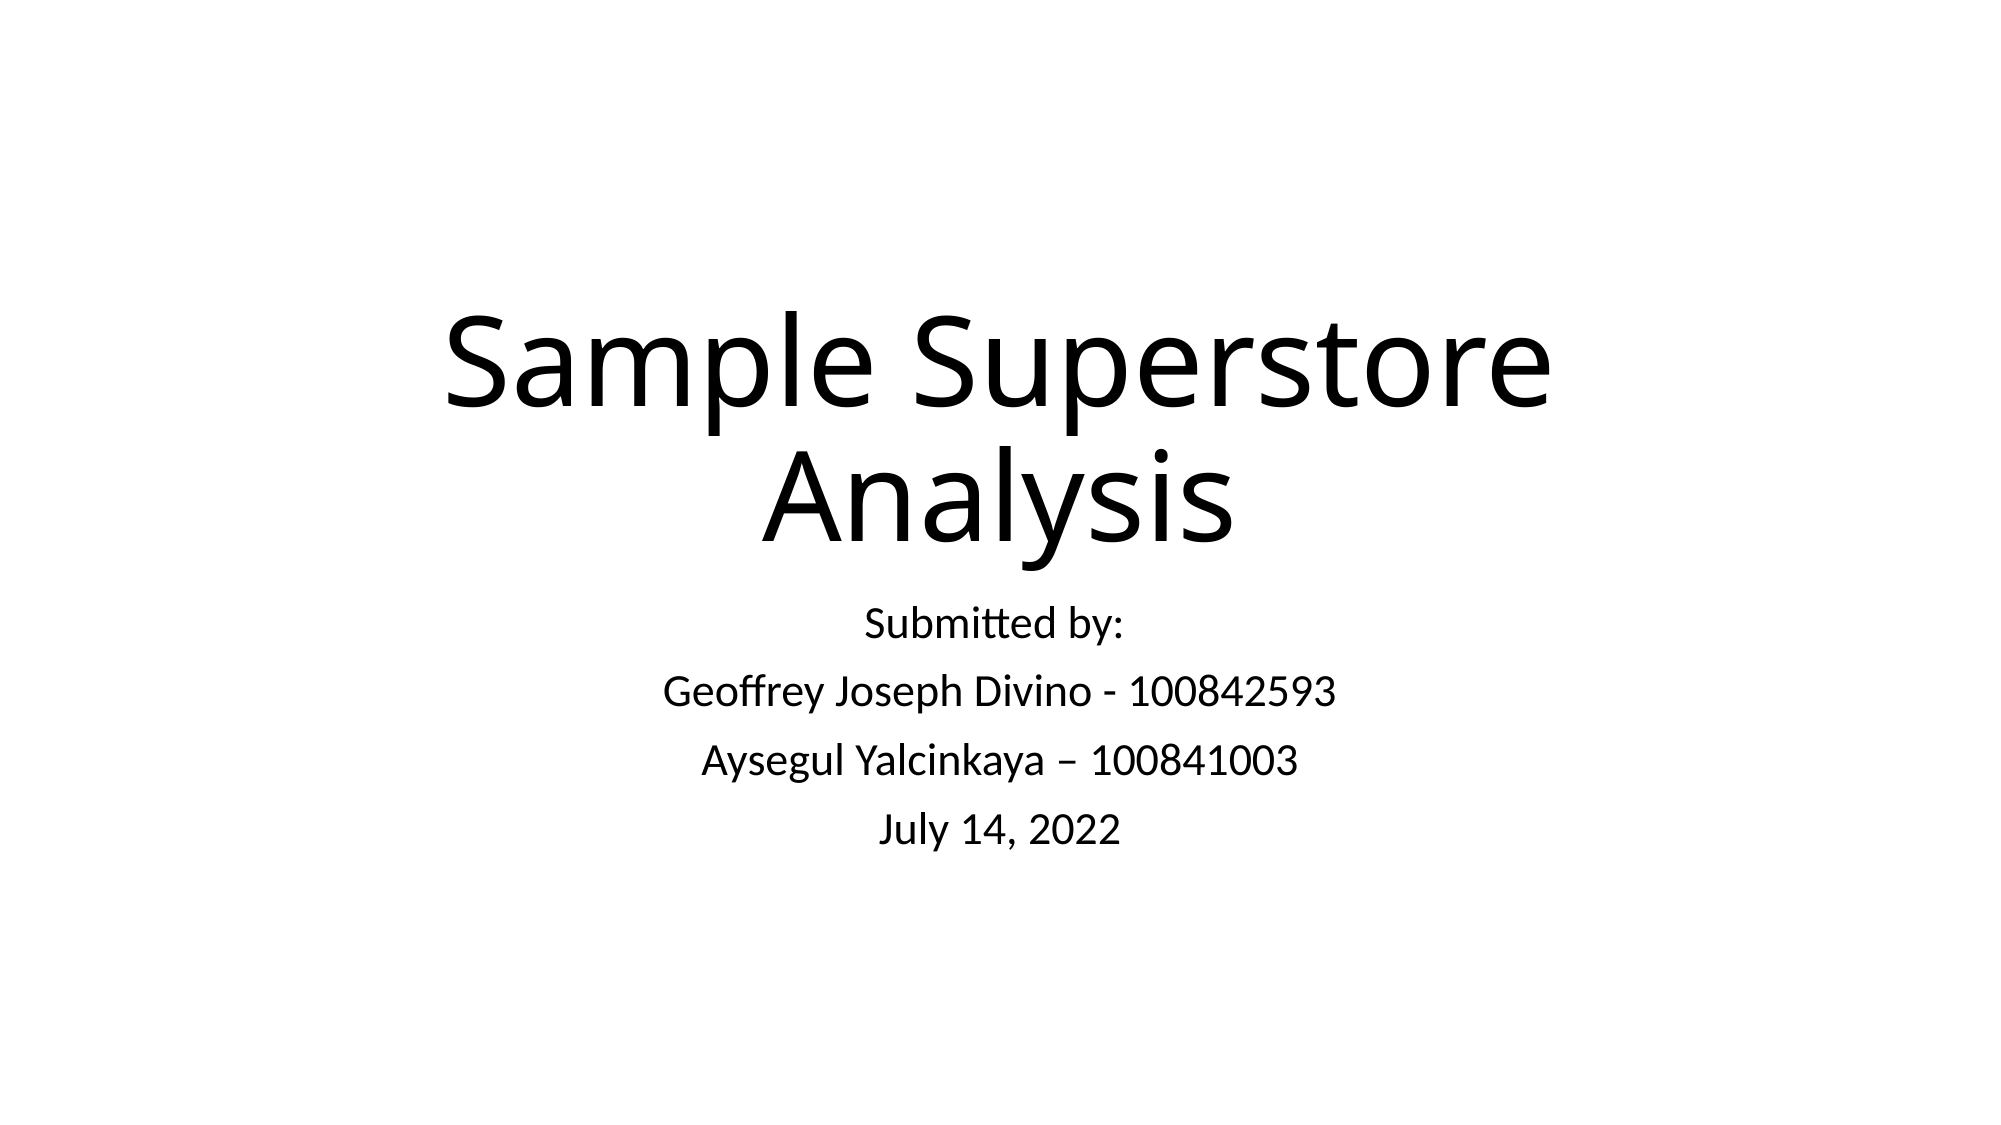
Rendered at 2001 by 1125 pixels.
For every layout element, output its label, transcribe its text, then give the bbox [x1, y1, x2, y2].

title Sample Superstore Analysis [249, 184, 1750, 576]
subtitle Submitted by: Geoffrey Joseph Divino - 100842593 Aysegul Yalcinkaya – 100841003 July 14, 2022 [249, 590, 1750, 863]
